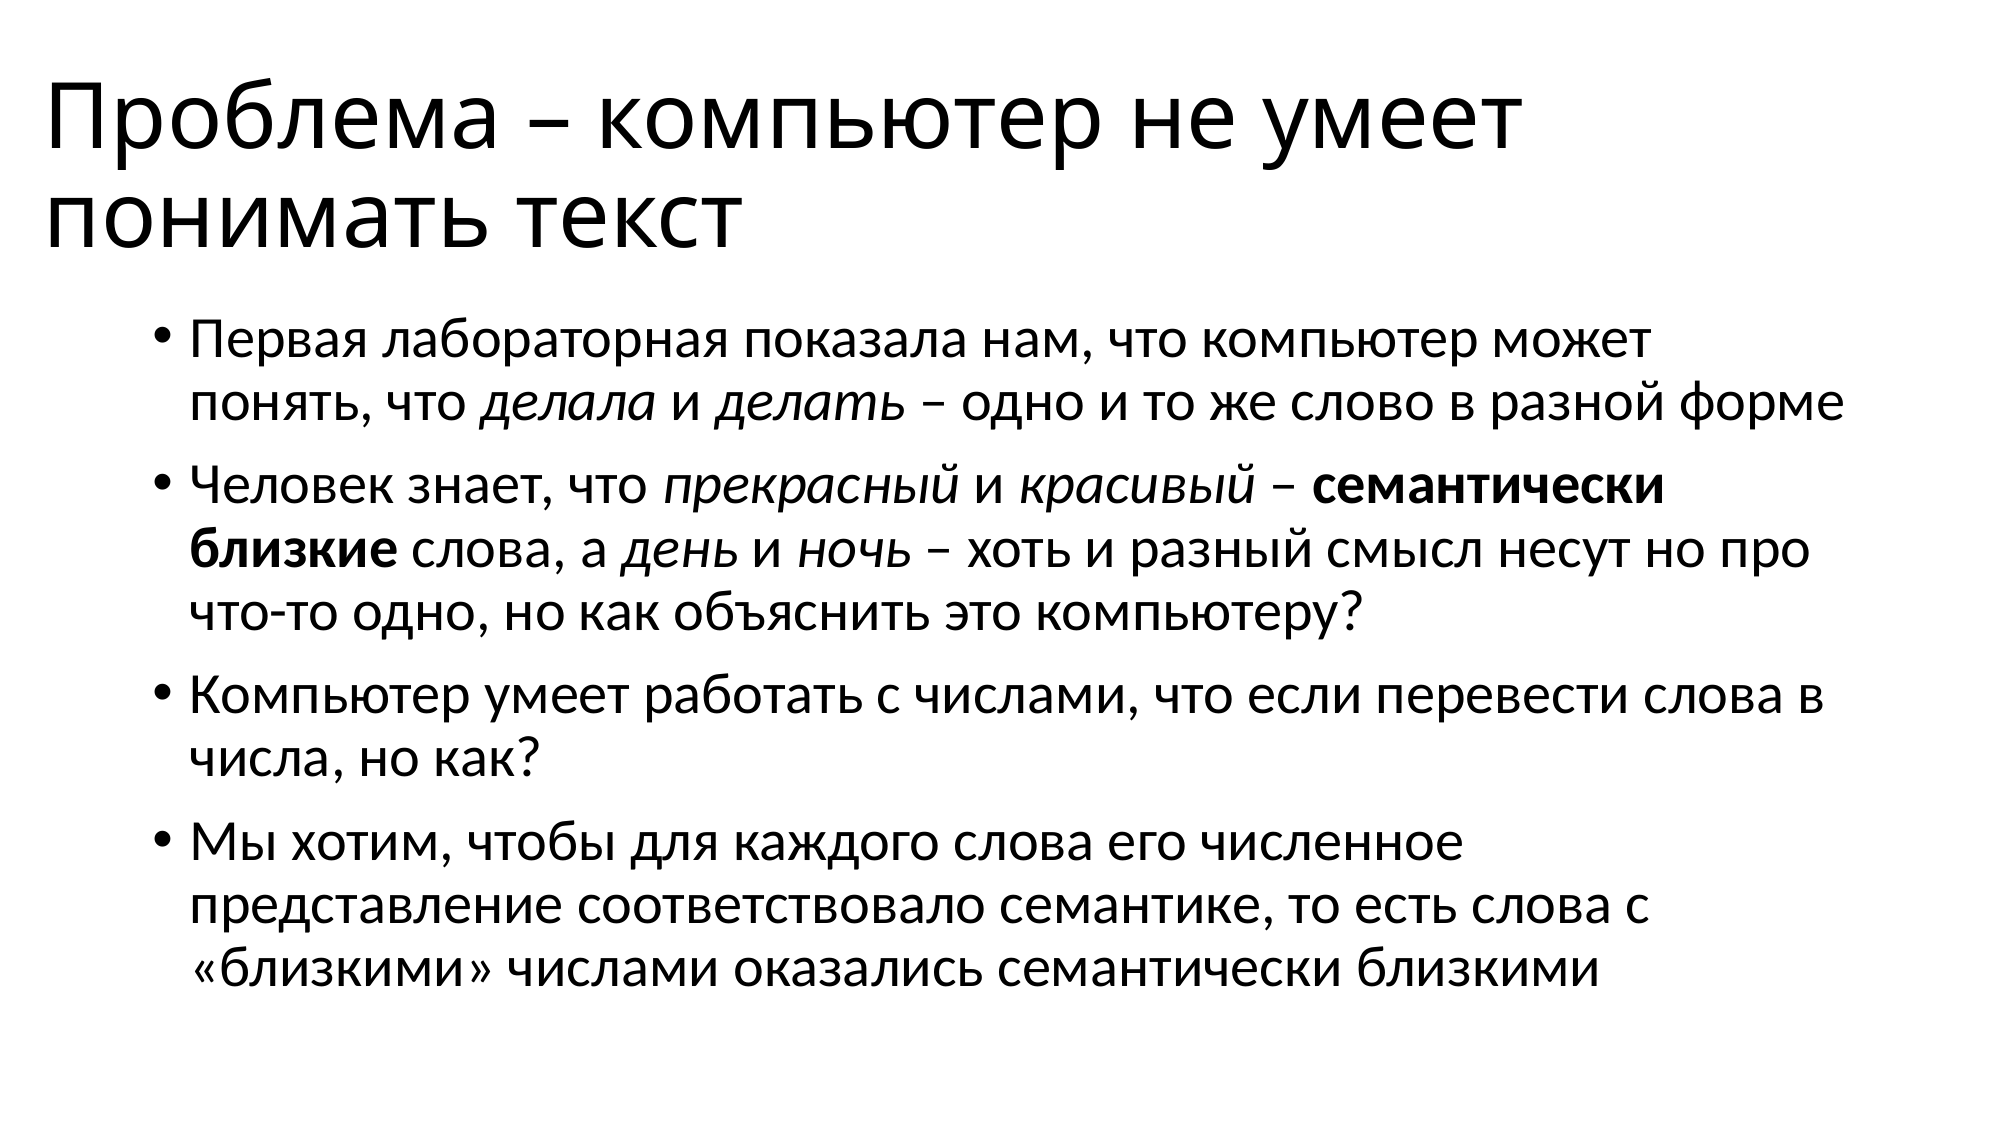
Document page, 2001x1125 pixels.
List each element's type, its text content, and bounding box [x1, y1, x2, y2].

title Проблема – компьютер не умеет понимать текст [28, 59, 1964, 278]
list Первая лабораторная показала нам, что компьютер может понять, что делала и делать – одно и то же слово в разной форме Человек знает, что прекрасный и красивый – семантически близкие слова, а день и ночь – хоть и разный смысл несут но про что-то одно, но как объяснить это компьютеру? Компьютер умеет работать с числами, что если перевести слова в числа, но как? Мы хотим, чтобы для каждого слова его численное представление соответствовало семантике, то есть слова с «близкими» числами оказались семантически близкими [137, 299, 1863, 1014]
